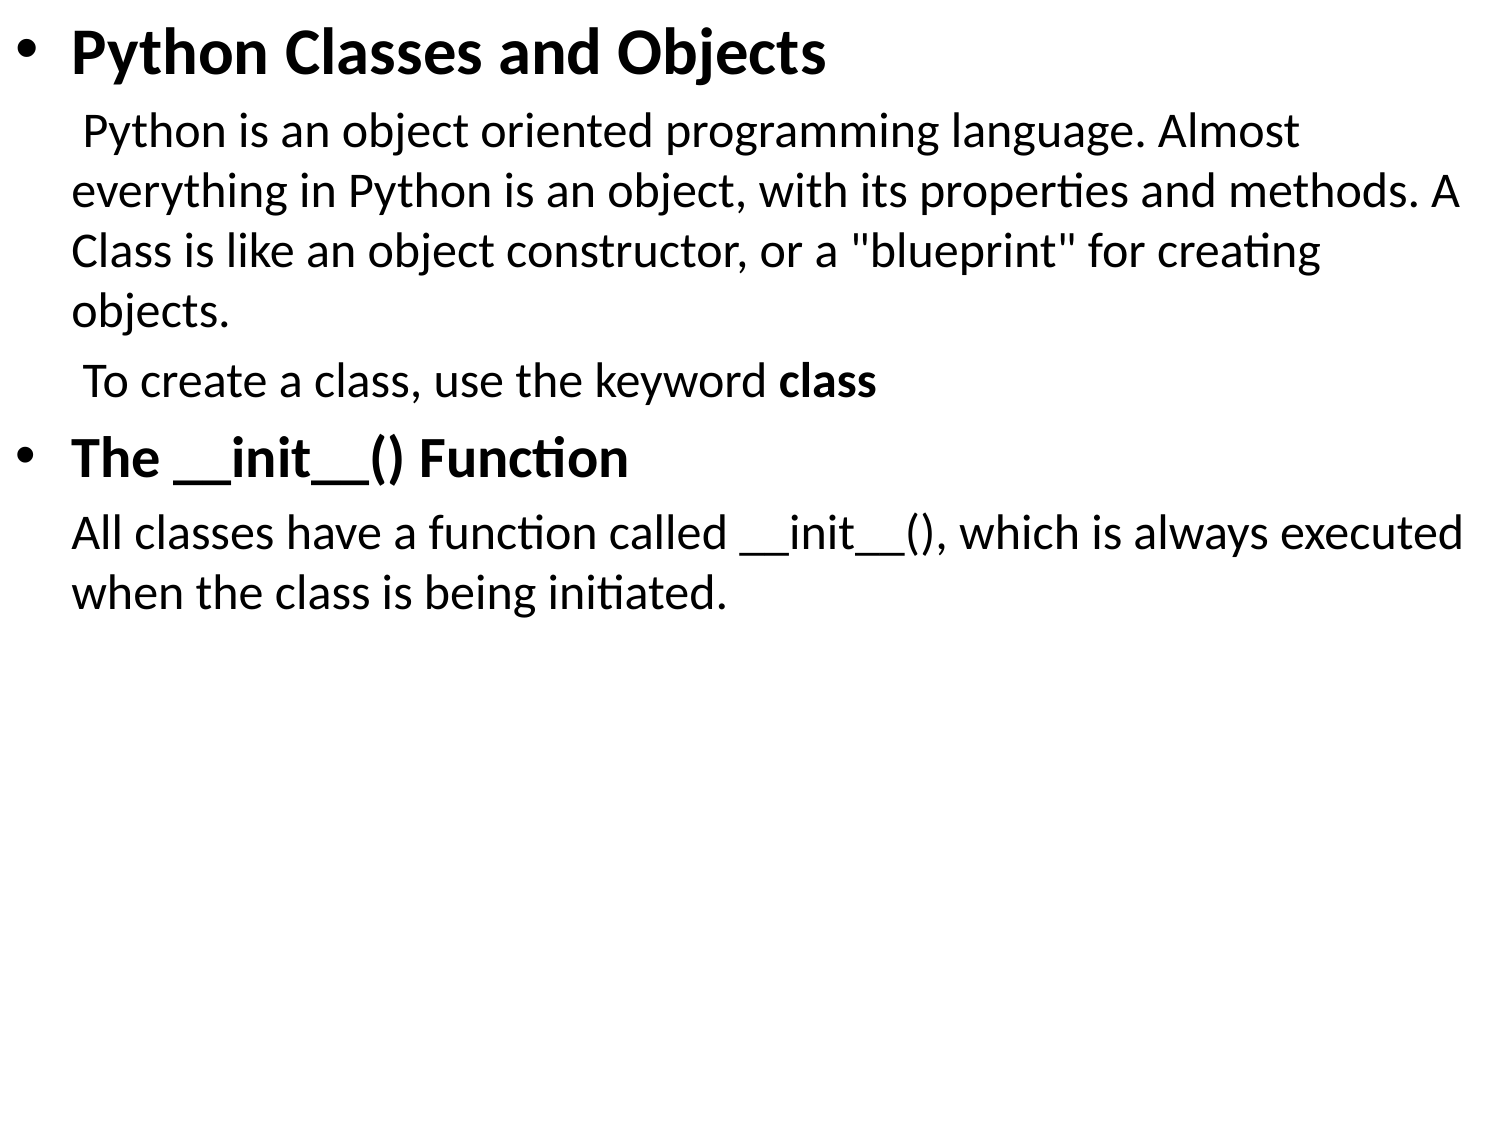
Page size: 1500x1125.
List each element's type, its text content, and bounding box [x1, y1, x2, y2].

list Python Classes and Objects Python is an object oriented programming language. Almost everything in Python is an object, with its properties and methods. A Class is like an object constructor, or a "blueprint" for creating objects. To create a class, use the keyword class The __init__() Function All classes have a function called __init__(), which is always executed when the class is being initiated. [0, 0, 1500, 1125]
